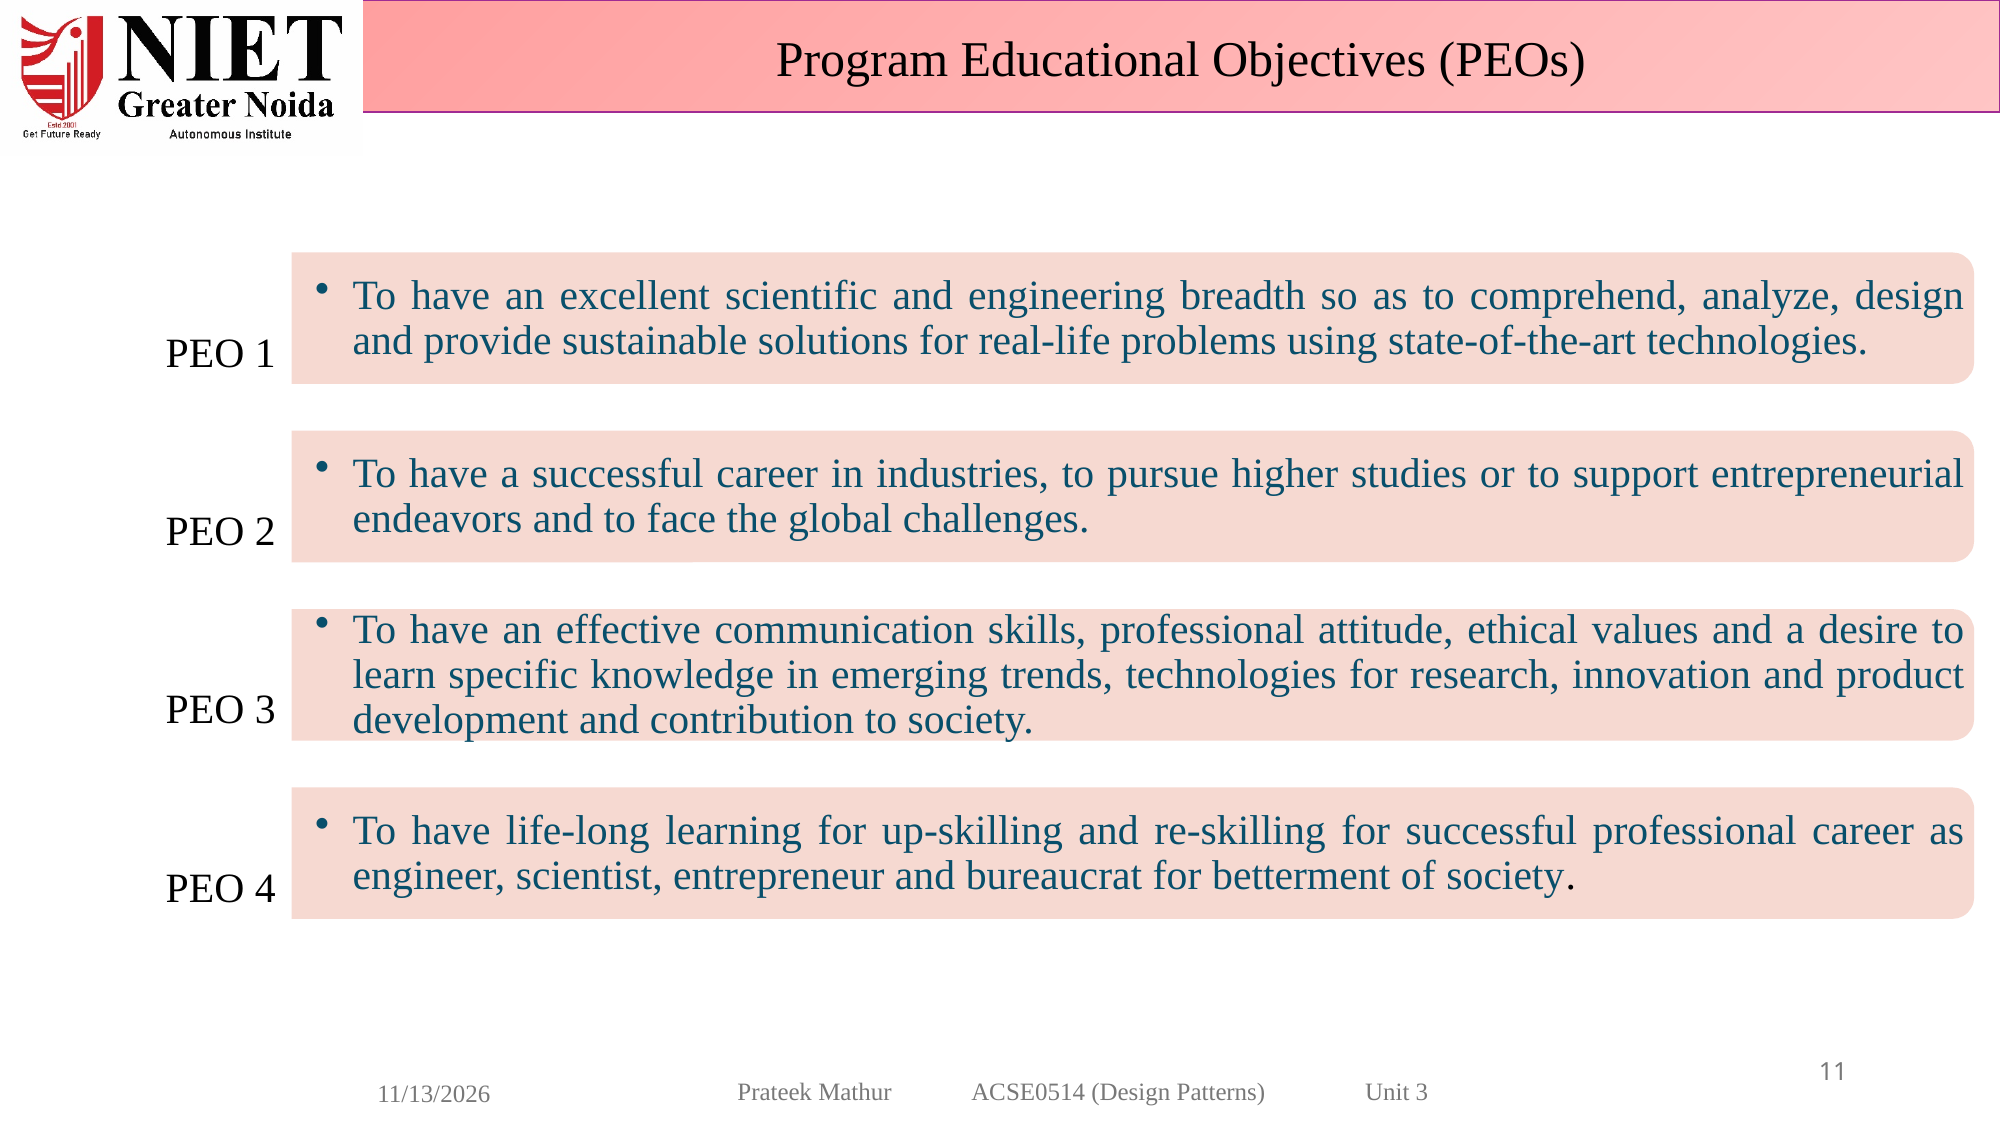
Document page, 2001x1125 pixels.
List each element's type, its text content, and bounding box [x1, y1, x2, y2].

picture [0, 0, 363, 156]
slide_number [362, 1062, 713, 1123]
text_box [149, 251, 1975, 991]
footer Prateek Mathur ACSE0514 (Design Patterns) Unit 3 [670, 1060, 1496, 1121]
slide_number 11 [1412, 1042, 1863, 1103]
text_box Program Educational Objectives (PEOs) [363, 0, 2000, 113]
